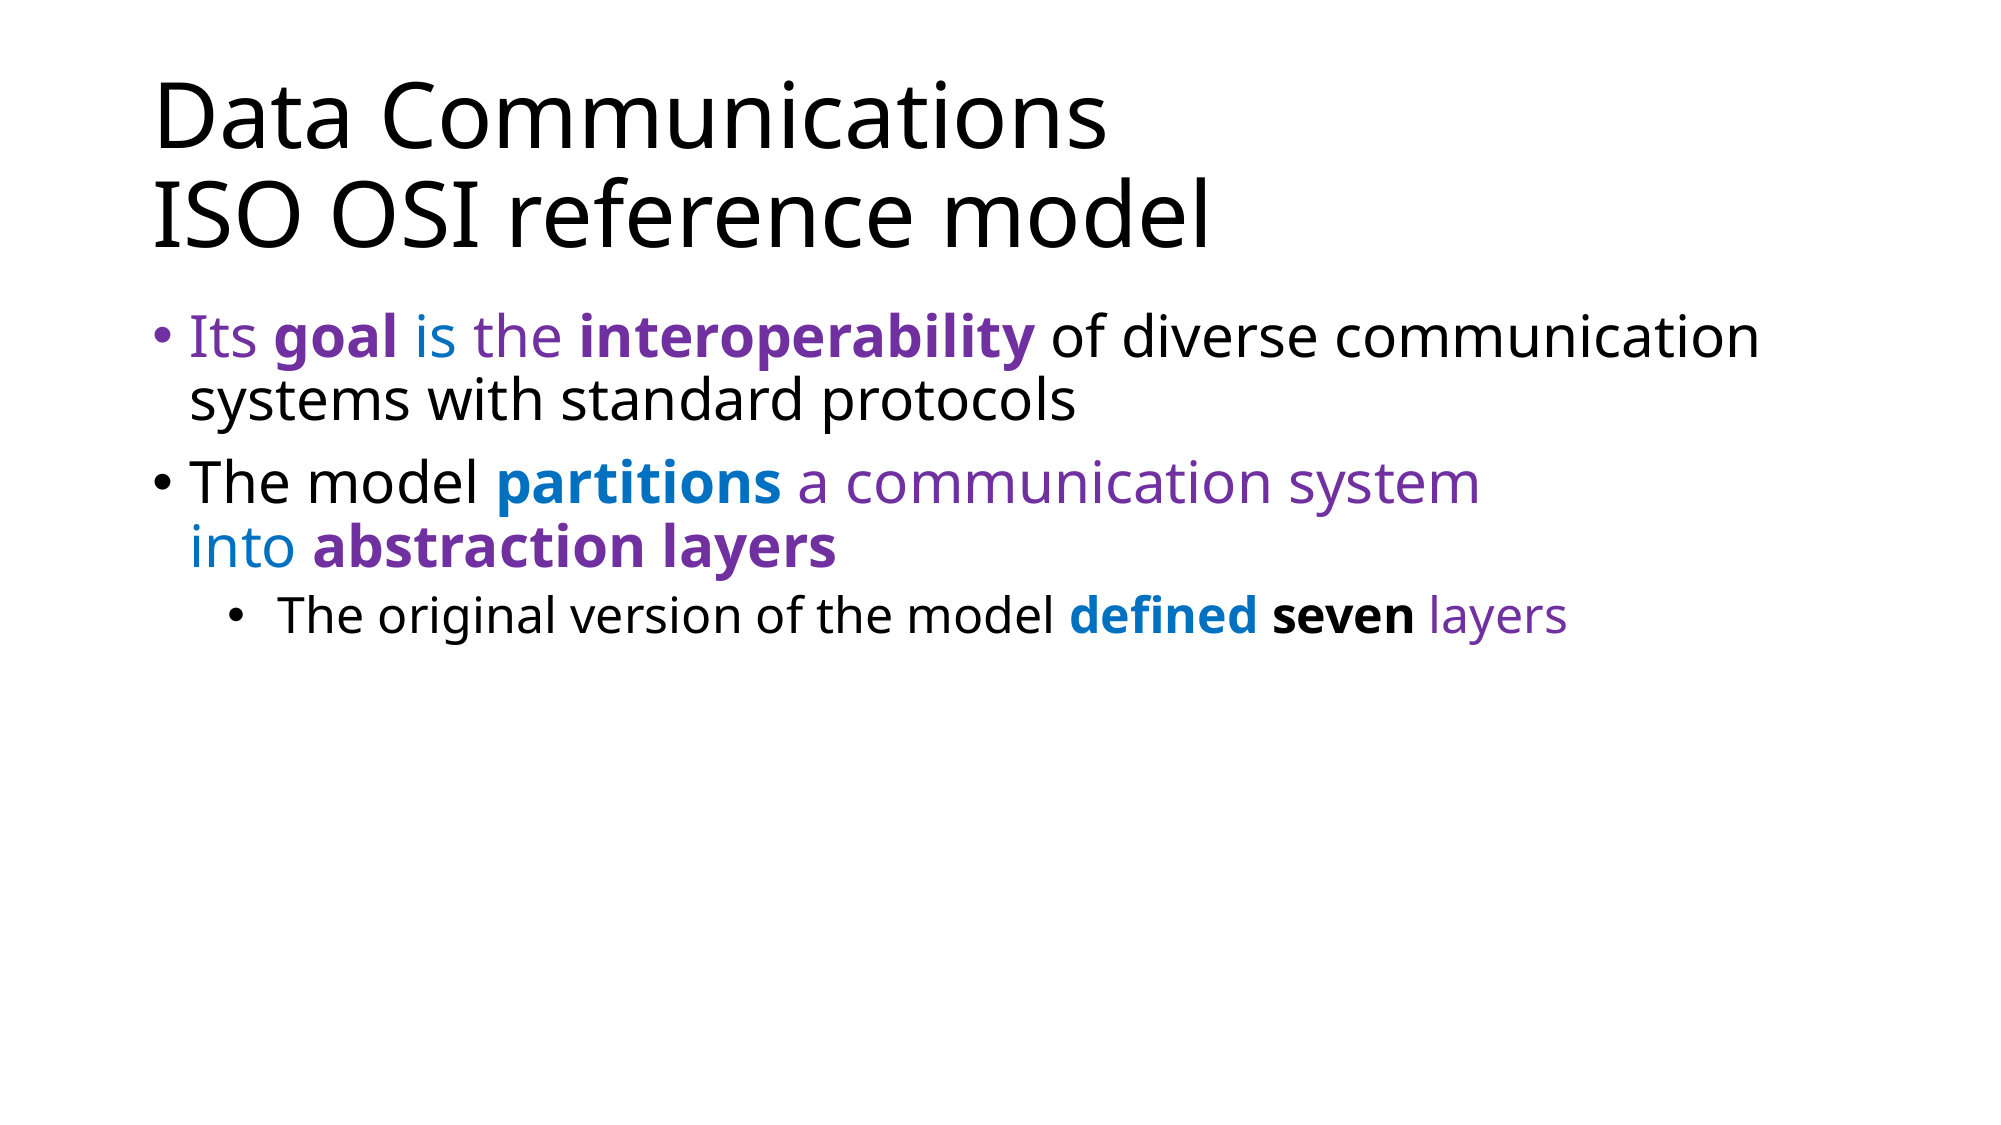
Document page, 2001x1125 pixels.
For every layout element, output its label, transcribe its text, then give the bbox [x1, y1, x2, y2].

title Data Communications ISO OSI reference model [137, 59, 1863, 278]
list Its goal is the interoperability of diverse communication systems with standard protocols The model partitions a communication system into abstraction layers The original version of the model defined seven layers [137, 299, 1863, 1014]
